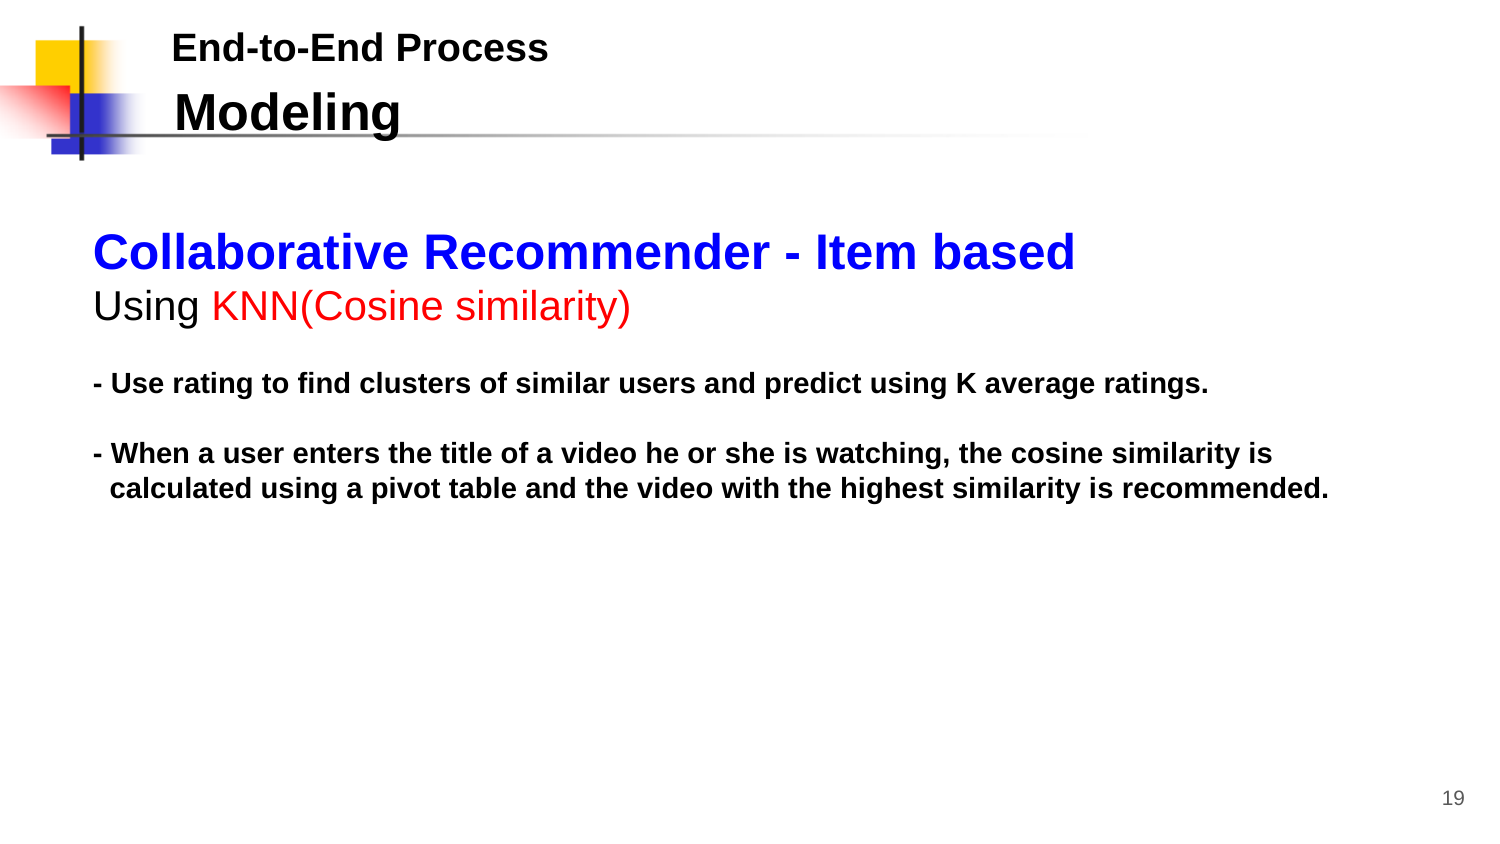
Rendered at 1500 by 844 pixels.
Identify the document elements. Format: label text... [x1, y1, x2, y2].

picture [0, 2, 1147, 190]
slide_number 19 [1389, 764, 1480, 830]
text_box Collaborative Recommender - Item based Using KNN(Cosine similarity) - Use rating to find clusters of similar users and predict using K average ratings. - When a user enters the title of a video he or she is watching, the cosine similarity is calculated using a pivot table and the video with the highest similarity is recommended. [78, 204, 1422, 519]
